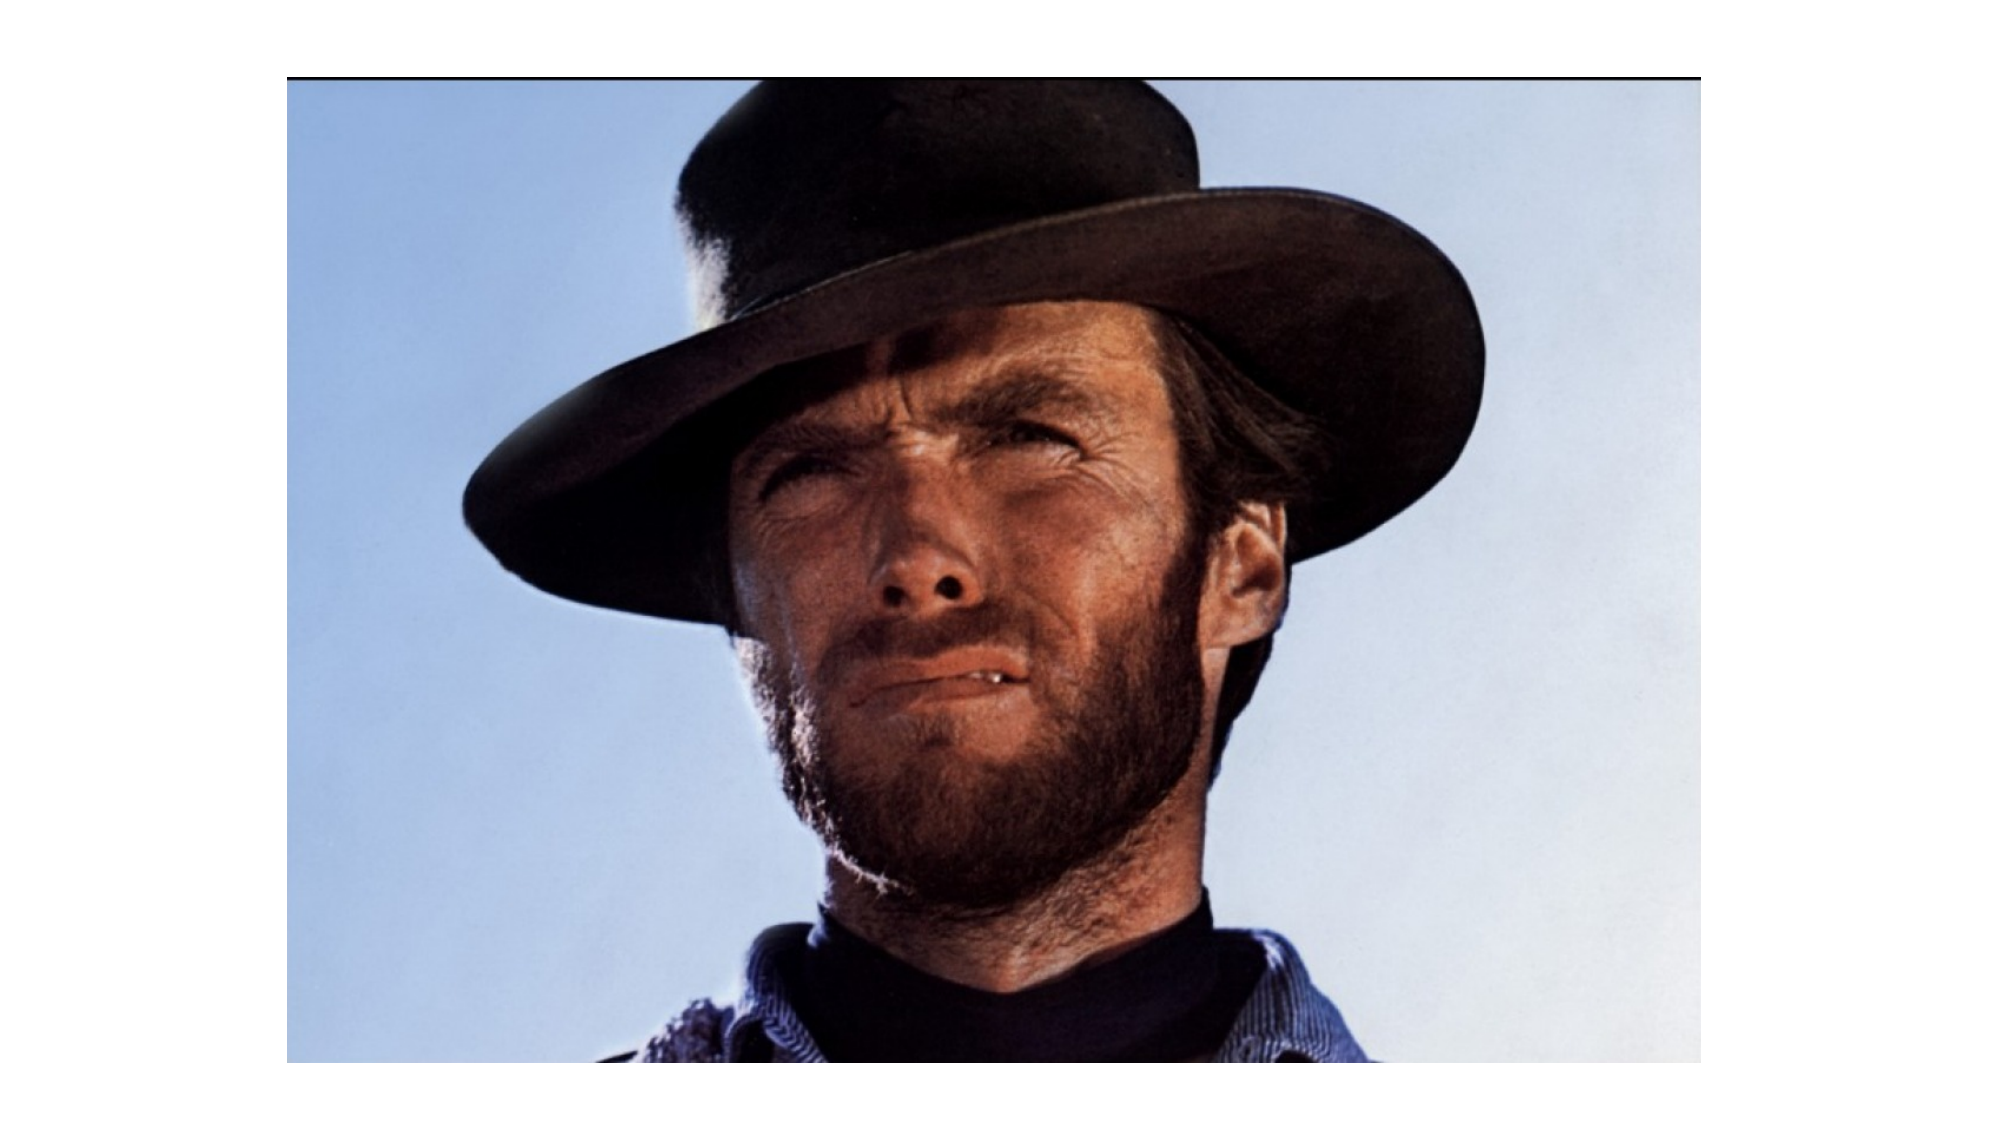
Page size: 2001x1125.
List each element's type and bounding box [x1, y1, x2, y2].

picture [287, 77, 1701, 1063]
